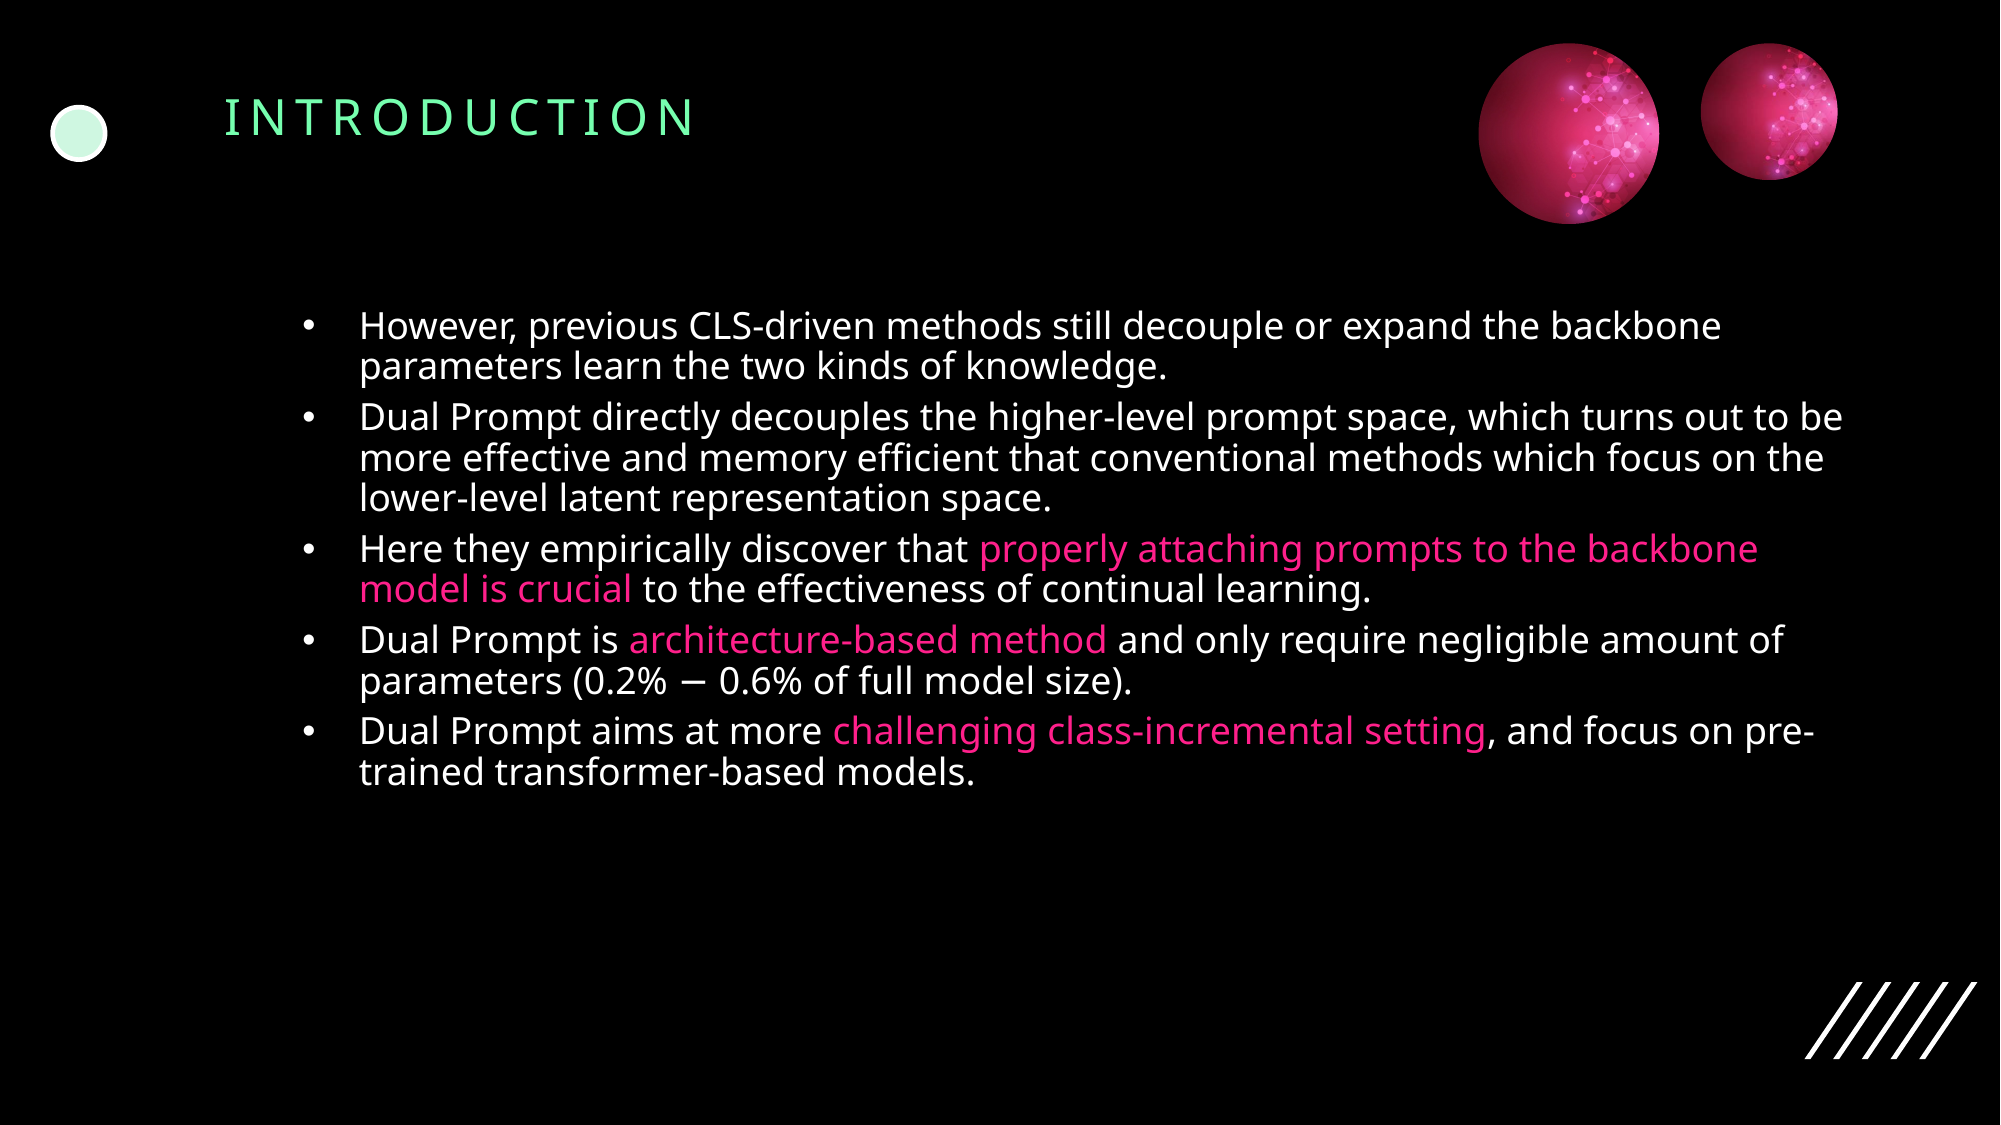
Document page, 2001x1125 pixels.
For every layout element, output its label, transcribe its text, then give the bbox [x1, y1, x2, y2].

text_box However, previous CLS-driven methods still decouple or expand the backbone parameters learn the two kinds of knowledge. Dual Prompt directly decouples the higher-level prompt space, which turns out to be more effective and memory efficient that conventional methods which focus on the lower-level latent representation space. Here they empirically discover that properly attaching prompts to the backbone model is crucial to the effectiveness of continual learning. Dual Prompt is architecture-based method and only require negligible amount of parameters (0.2% − 0.6% of full model size). Dual Prompt aims at more challenging class-incremental setting, and focus on pre-trained transformer-based models. [137, 299, 1863, 1014]
picture [1700, 43, 1838, 181]
picture [1478, 43, 1660, 225]
subtitle Introduction [162, 84, 757, 218]
